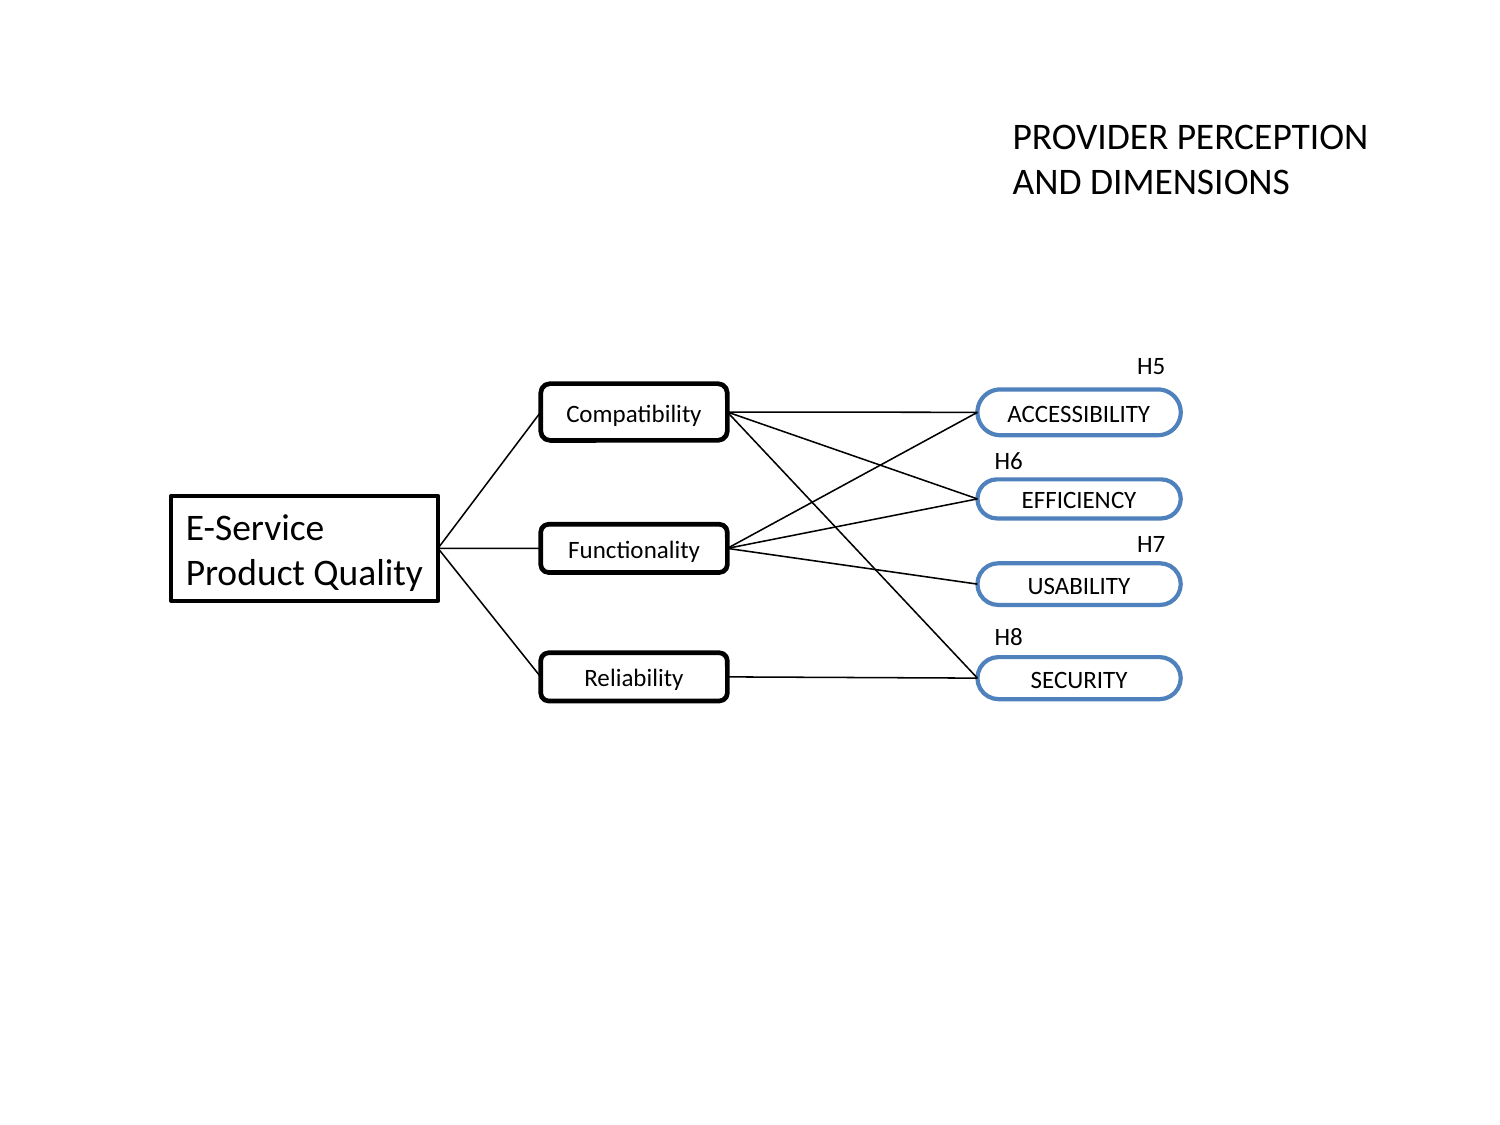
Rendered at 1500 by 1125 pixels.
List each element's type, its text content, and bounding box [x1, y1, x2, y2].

text_box E-Service Product Quality [169, 494, 434, 603]
text_box SECURITY [977, 655, 1183, 702]
text_box Reliability [538, 650, 730, 704]
text_box Compatibility [538, 381, 730, 443]
text_box H6 [984, 437, 1038, 482]
text_box H5 [1122, 342, 1181, 387]
text_box EFFICIENCY [984, 477, 1183, 521]
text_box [727, 411, 978, 679]
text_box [439, 548, 541, 678]
text_box PROVIDER PERCEPTION AND DIMENSIONS [997, 104, 1392, 210]
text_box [439, 411, 541, 547]
text_box H7 [1122, 520, 1181, 565]
text_box Functionality [545, 522, 721, 575]
text_box USABILITY [983, 561, 1183, 608]
text_box ACCESSIBILITY [975, 387, 1183, 438]
text_box H8 [983, 612, 1038, 658]
